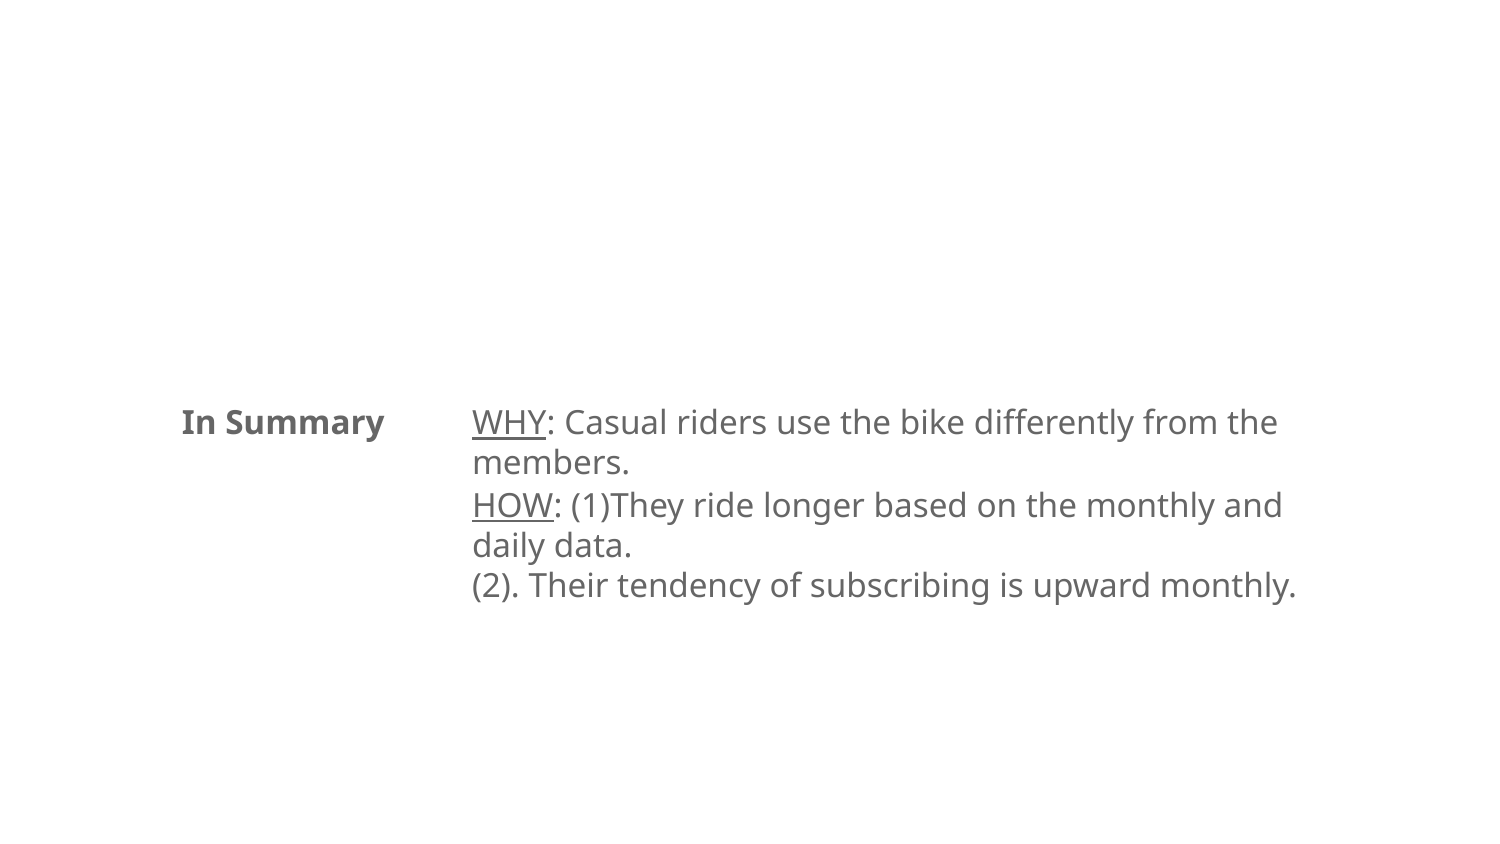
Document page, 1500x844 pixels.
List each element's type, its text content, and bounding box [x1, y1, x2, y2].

text_box HOW: (1)They ride longer based on the monthly and daily data. (2). Their tendency of subscribing is upward monthly. [457, 468, 1328, 619]
text_box WHY: Casual riders use the bike differently from the members. [457, 386, 1423, 497]
title In Summary [107, 386, 400, 458]
